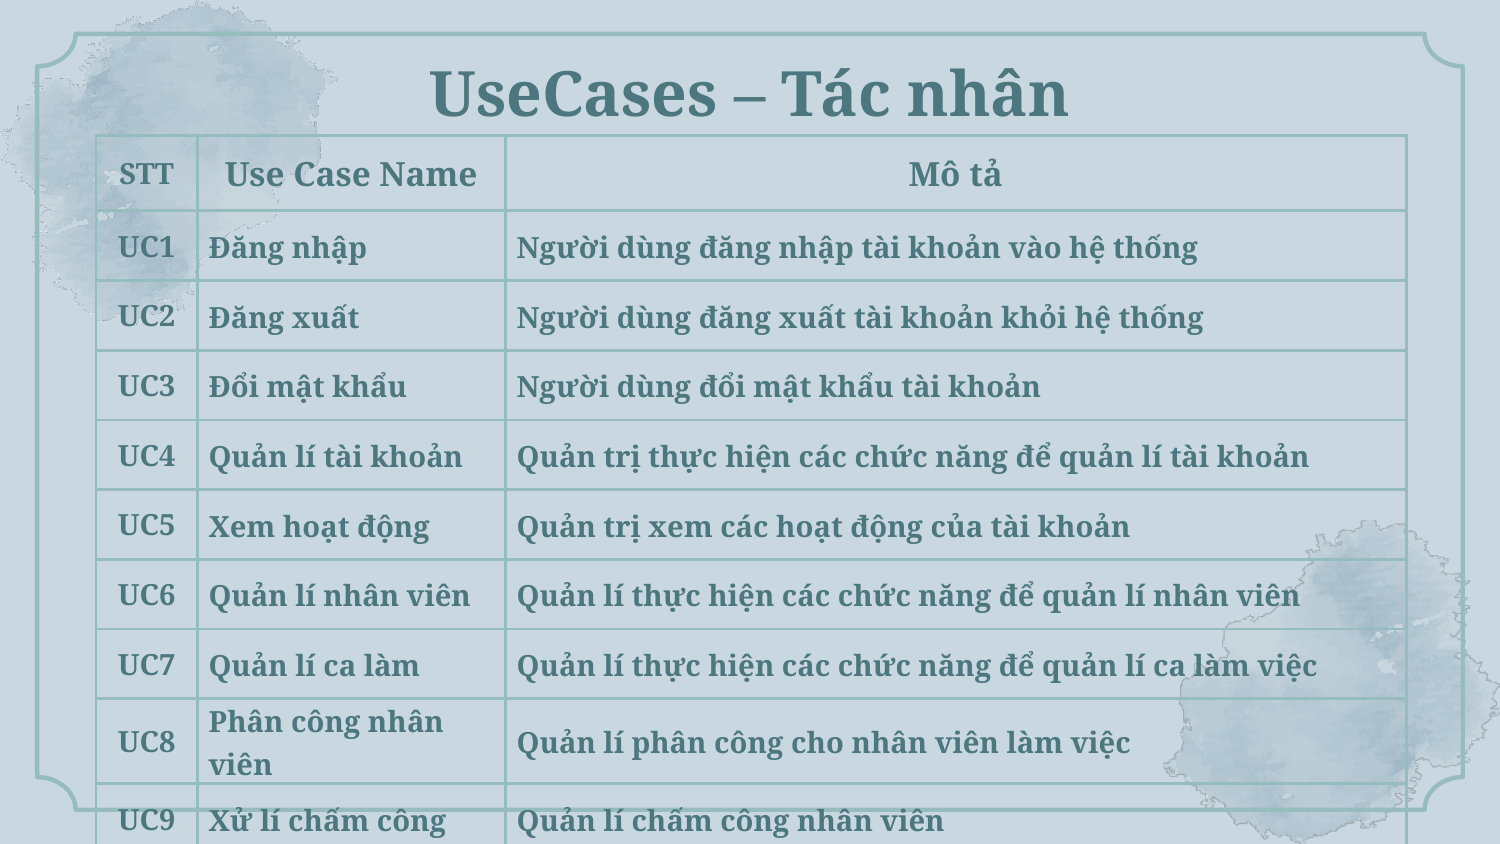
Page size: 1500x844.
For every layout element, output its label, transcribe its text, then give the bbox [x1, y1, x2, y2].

table_header Use Case Name [199, 137, 504, 209]
table_cell UC9 [97, 785, 196, 844]
table_cell Quản lí ca làm [199, 630, 504, 697]
table_cell Quản lí thực hiện các chức năng để quản lí nhân viên [507, 561, 1405, 628]
table_header STT [97, 137, 196, 209]
table_cell Quản lí chấm công nhân viên [507, 785, 1405, 844]
table_cell Quản lí nhân viên [199, 561, 504, 628]
table_cell Đăng nhập [199, 212, 504, 279]
table_cell Người dùng đăng nhập tài khoản vào hệ thống [507, 212, 1405, 279]
table_cell Quản trị thực hiện các chức năng để quản lí tài khoản [507, 421, 1405, 488]
table_cell UC6 [97, 561, 196, 628]
table_cell Quản lí tài khoản [199, 421, 504, 488]
table_cell Xem hoạt động [199, 491, 504, 558]
table_cell Người dùng đổi mật khẩu tài khoản [507, 352, 1405, 419]
table_cell UC3 [97, 352, 196, 419]
table_cell Quản lí phân công cho nhân viên làm việc [507, 700, 1405, 782]
table_cell Quản trị xem các hoạt động của tài khoản [507, 491, 1405, 558]
table_cell Xử lí chấm công [199, 785, 504, 844]
table_cell UC2 [97, 282, 196, 349]
table_header Mô tả [507, 137, 1405, 209]
table_cell Đổi mật khẩu [199, 352, 504, 419]
table_cell UC5 [97, 491, 196, 558]
table_cell Người dùng đăng xuất tài khoản khỏi hệ thống [507, 282, 1405, 349]
table_cell UC4 [97, 421, 196, 488]
table_cell Đăng xuất [199, 282, 504, 349]
text_box UseCases – Tác nhân [117, 61, 1383, 122]
table_cell UC1 [97, 212, 196, 279]
table_cell Phân công nhân viên [199, 700, 504, 782]
table_cell Quản lí thực hiện các chức năng để quản lí ca làm việc [507, 630, 1405, 697]
table_cell UC8 [97, 700, 196, 782]
table_cell UC7 [97, 630, 196, 697]
